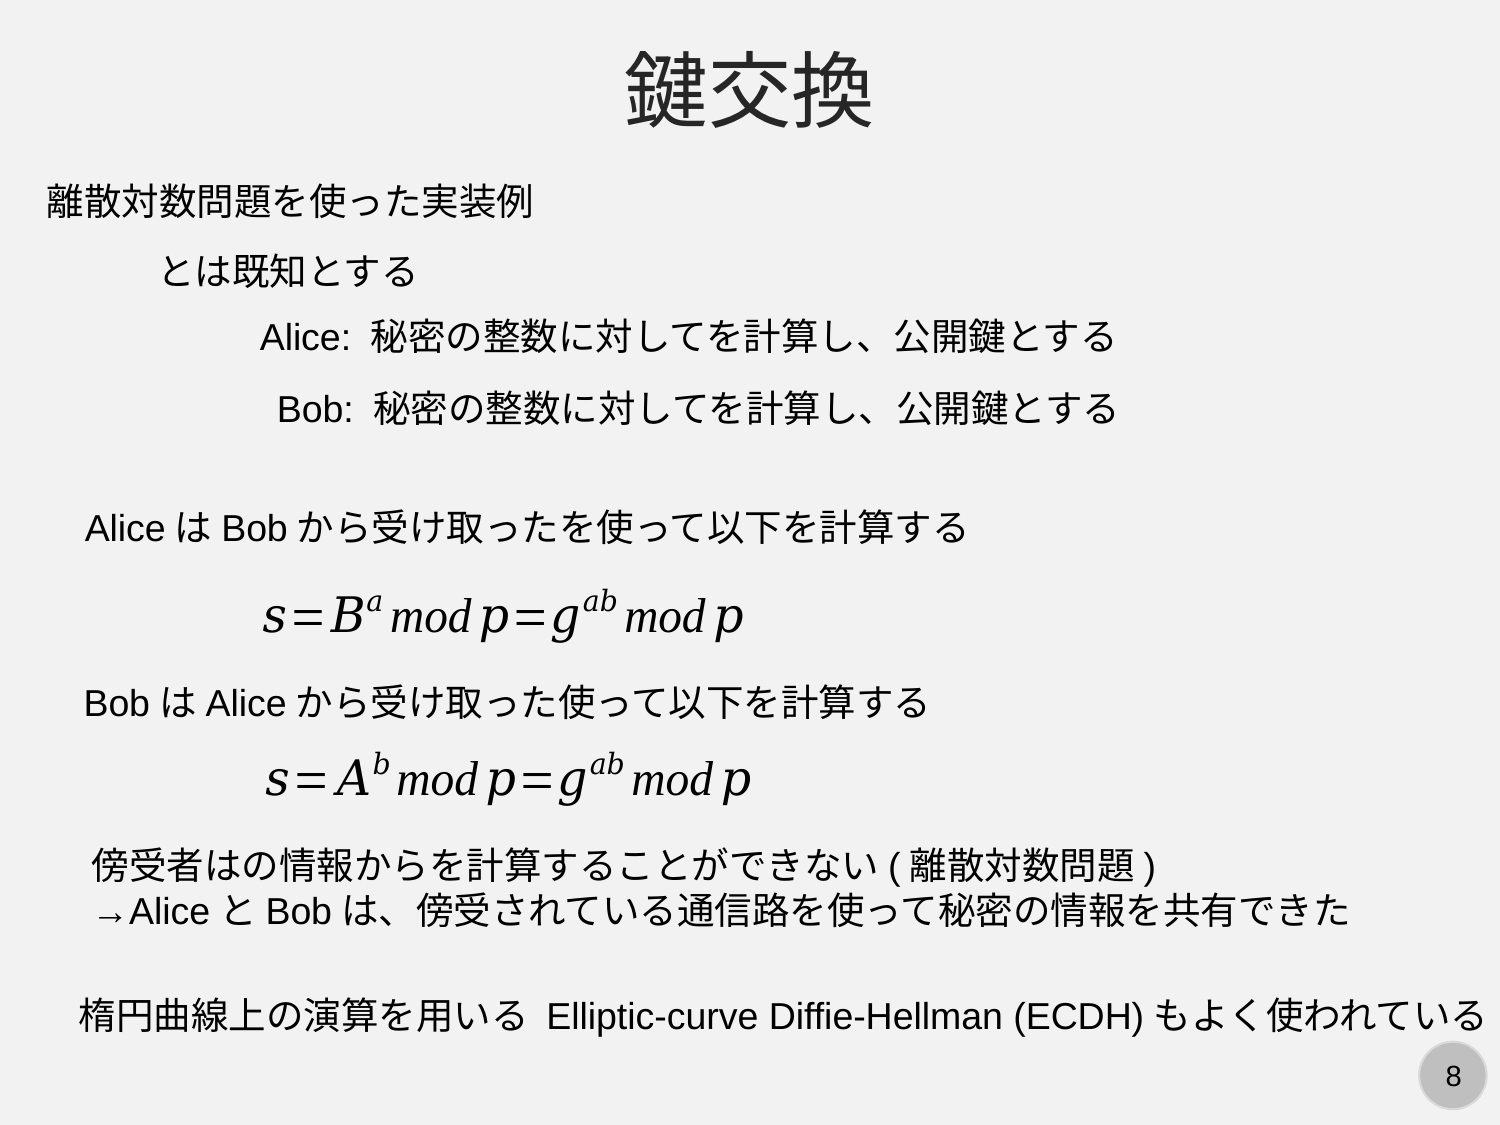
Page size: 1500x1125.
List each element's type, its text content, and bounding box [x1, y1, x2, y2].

list 鍵交換 [0, 31, 1500, 155]
text_box 楕円曲線上の演算を用いる Elliptic-curve Diffie-Hellman (ECDH)もよく使われている [64, 984, 1500, 1045]
text_box 離散対数問題を使った実装例 [32, 170, 550, 231]
